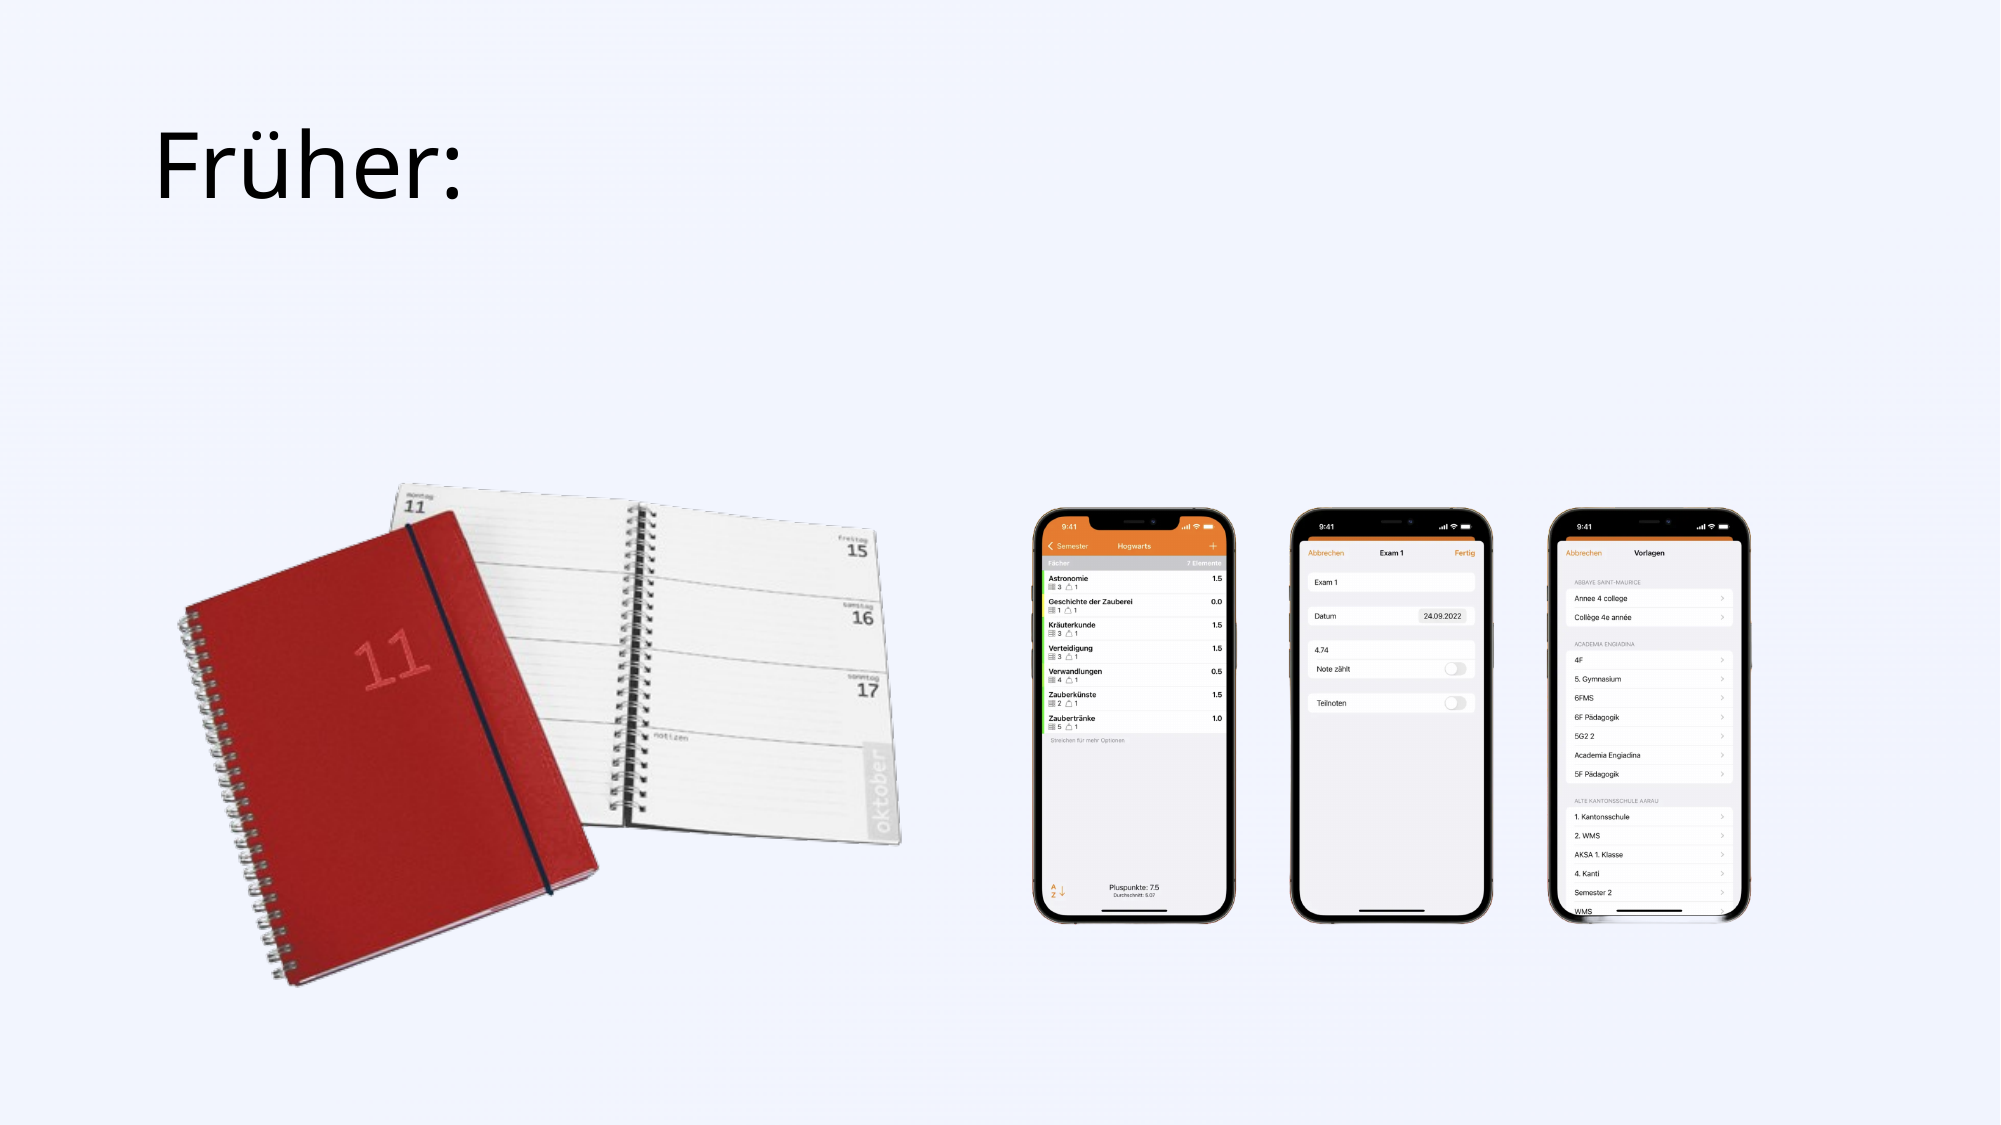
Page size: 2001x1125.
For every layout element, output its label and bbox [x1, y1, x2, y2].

list [1011, 438, 1776, 968]
picture [0, 0, 2000, 1125]
